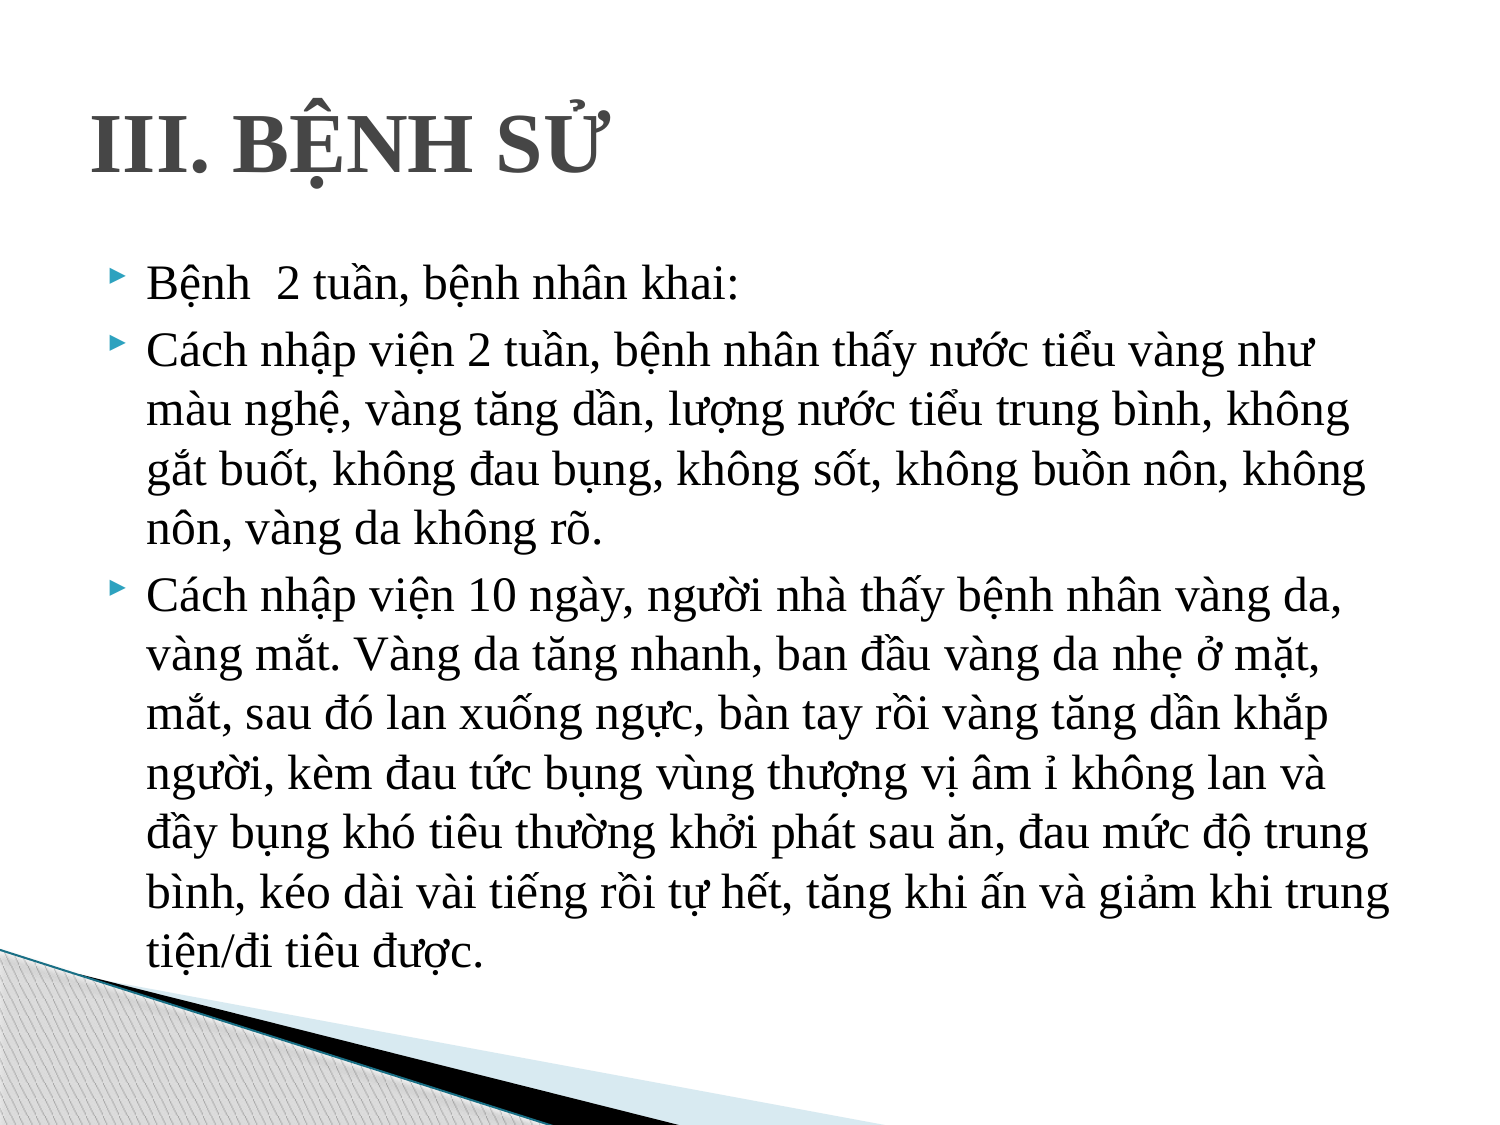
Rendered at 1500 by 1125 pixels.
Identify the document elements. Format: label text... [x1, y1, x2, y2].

title III. BỆNH SỬ [75, 45, 1425, 233]
list Bệnh 2 tuần, bệnh nhân khai: Cách nhập viện 2 tuần, bệnh nhân thấy nước tiểu vàng như màu nghệ, vàng tăng dần, lượng nước tiểu trung bình, không gắt buốt, không đau bụng, không sốt, không buồn nôn, không nôn, vàng da không rõ. Cách nhập viện 10 ngày, người nhà thấy bệnh nhân vàng da, vàng mắt. Vàng da tăng nhanh, ban đầu vàng da nhẹ ở mặt, mắt, sau đó lan xuống ngực, bàn tay rồi vàng tăng dần khắp người, kèm đau tức bụng vùng thượng vị âm ỉ không lan và đầy bụng khó tiêu thường khởi phát sau ăn, đau mức độ trung bình, kéo dài vài tiếng rồi tự hết, tăng khi ấn và giảm khi trung tiện/đi tiêu được. [75, 243, 1425, 986]
